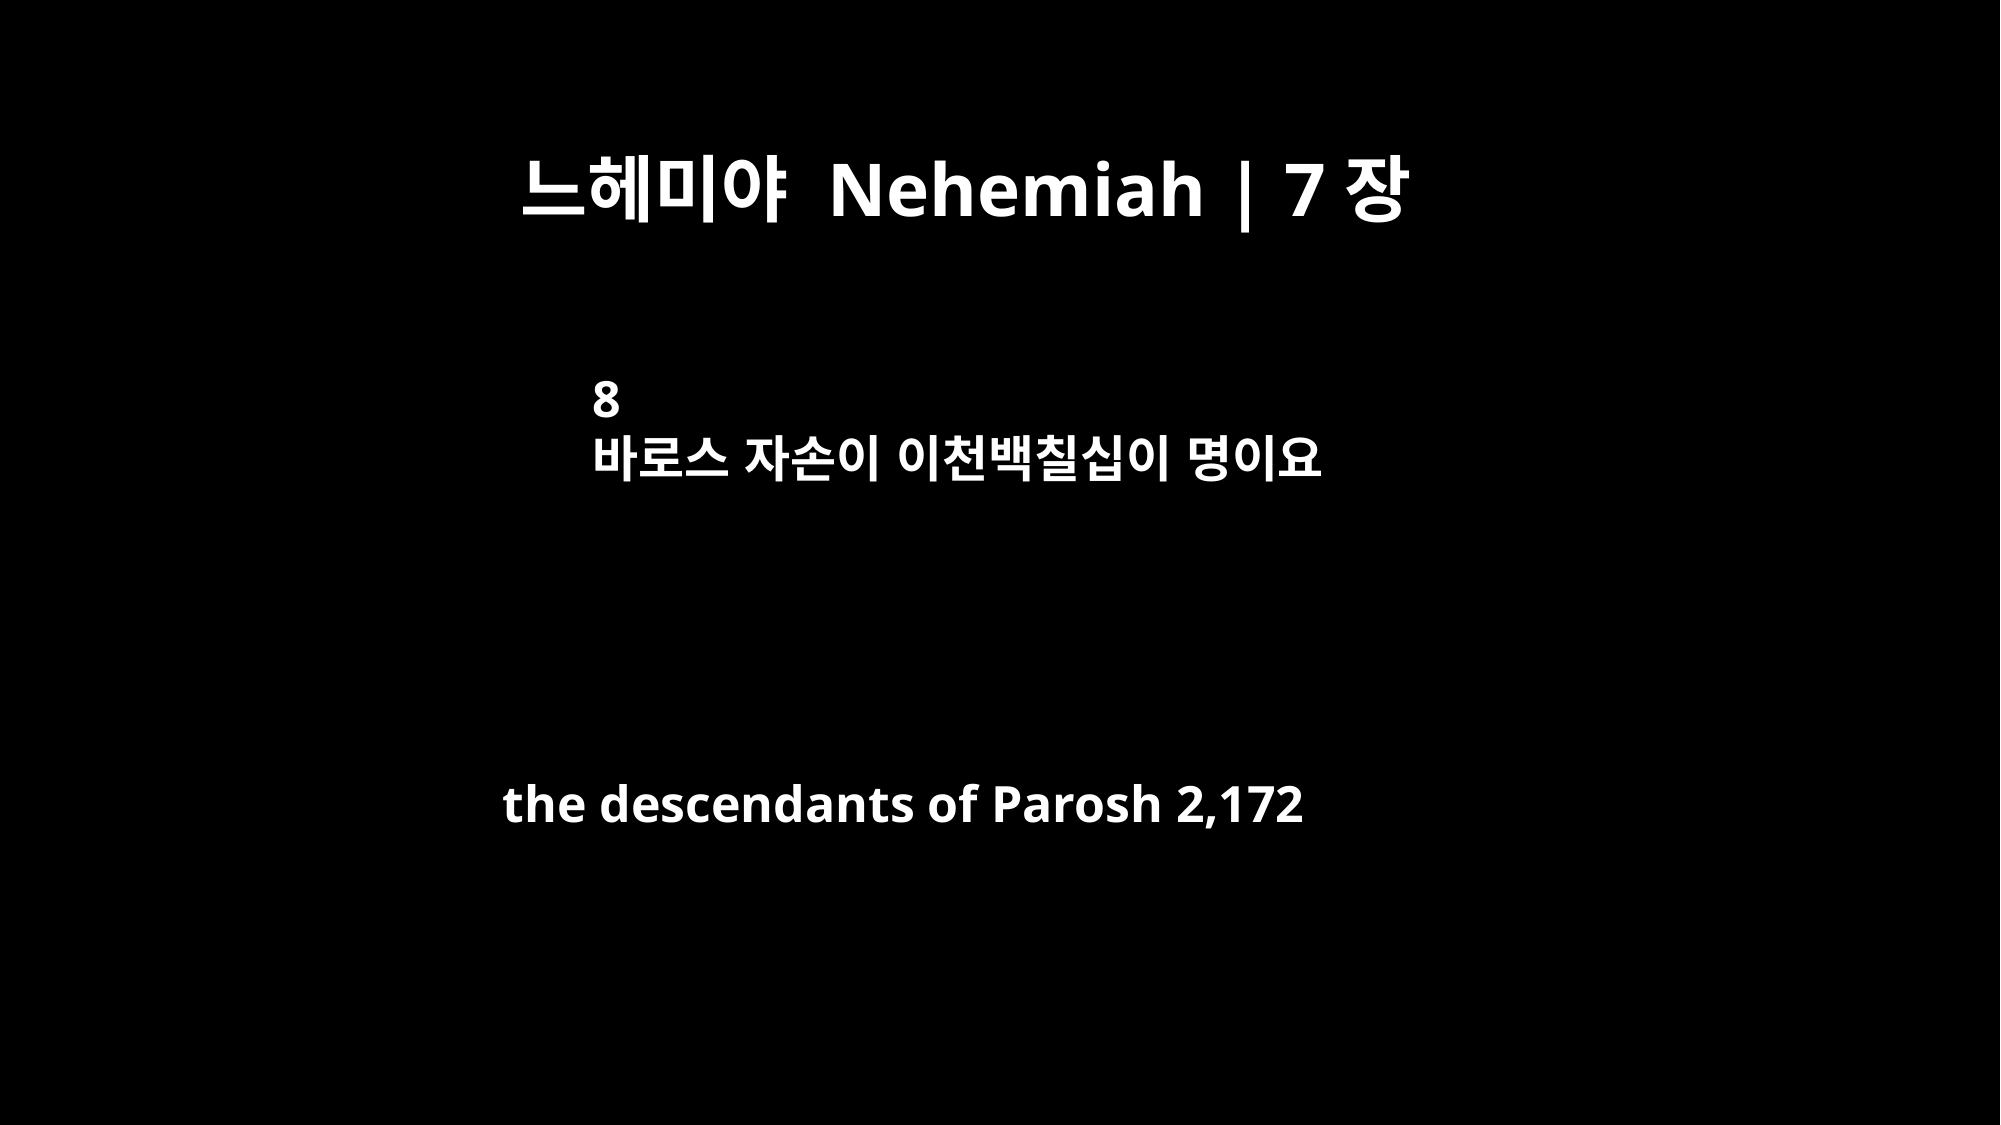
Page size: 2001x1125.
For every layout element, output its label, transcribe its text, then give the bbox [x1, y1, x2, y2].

text_box 느헤미야 Nehemiah | 7장 [505, 136, 1427, 239]
text_box the descendants of Parosh 2,172 [487, 764, 1320, 840]
text_box 8 바로스 자손이 이천백칠십이 명이요 [577, 359, 1340, 495]
